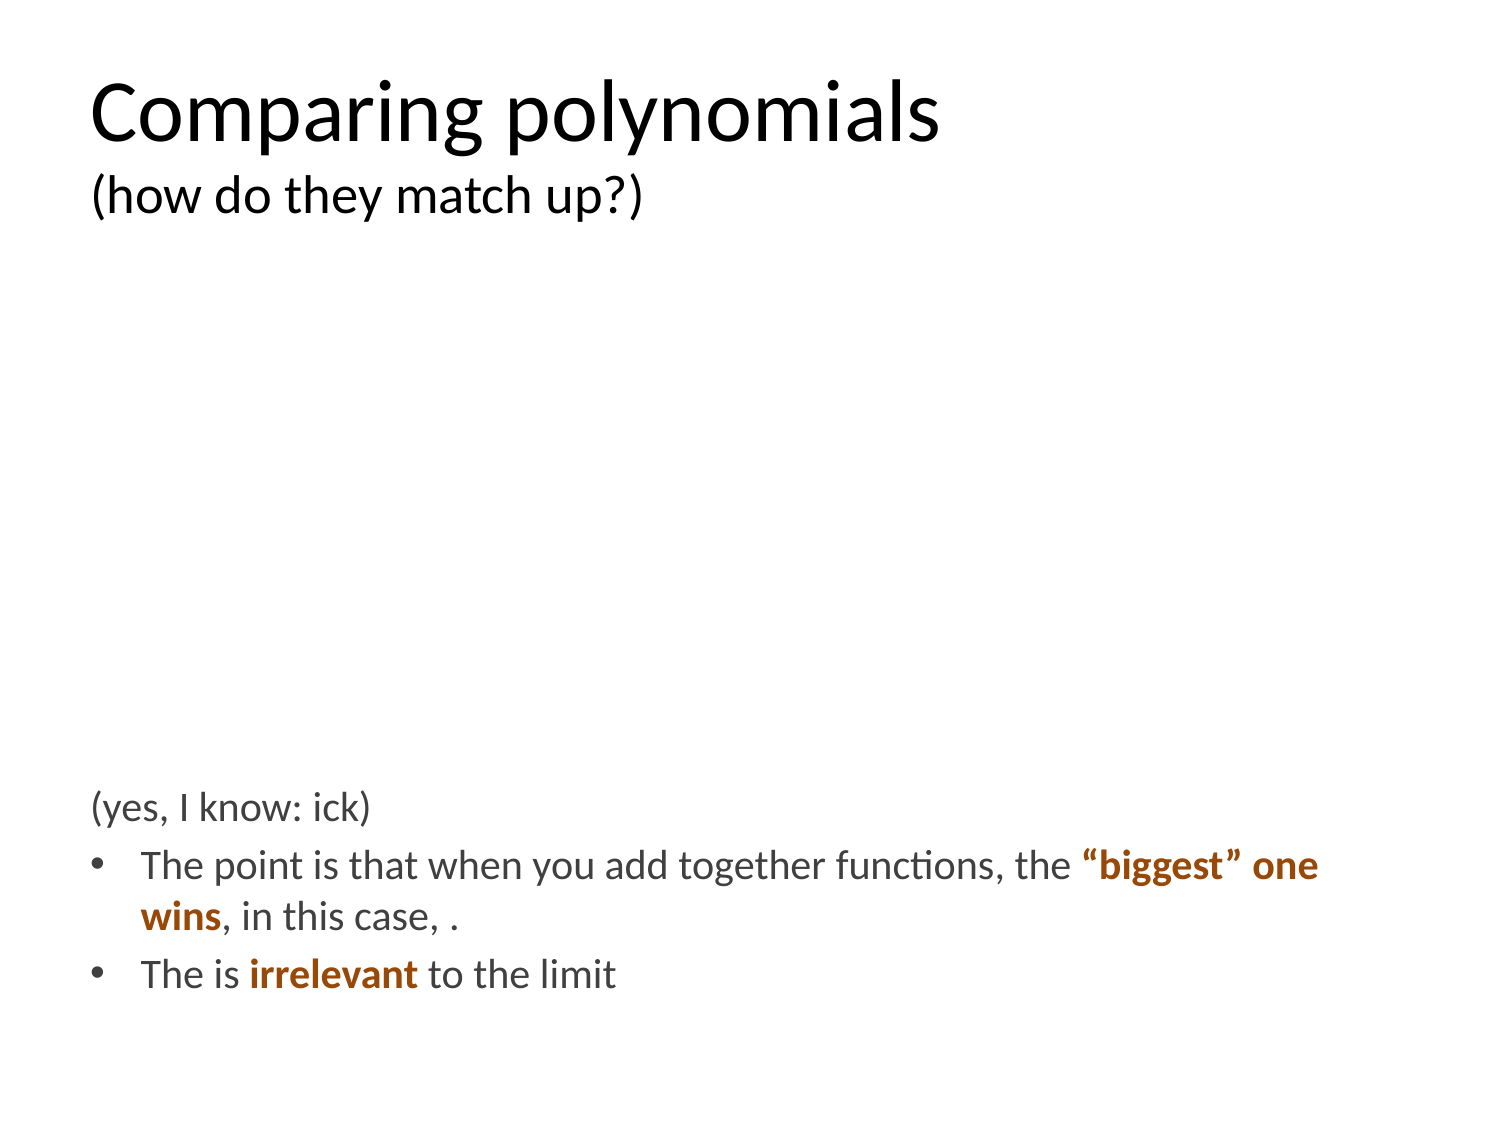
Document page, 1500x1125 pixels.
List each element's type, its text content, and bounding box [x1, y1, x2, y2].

title Comparing polynomials (how do they match up?) [75, 45, 1425, 233]
